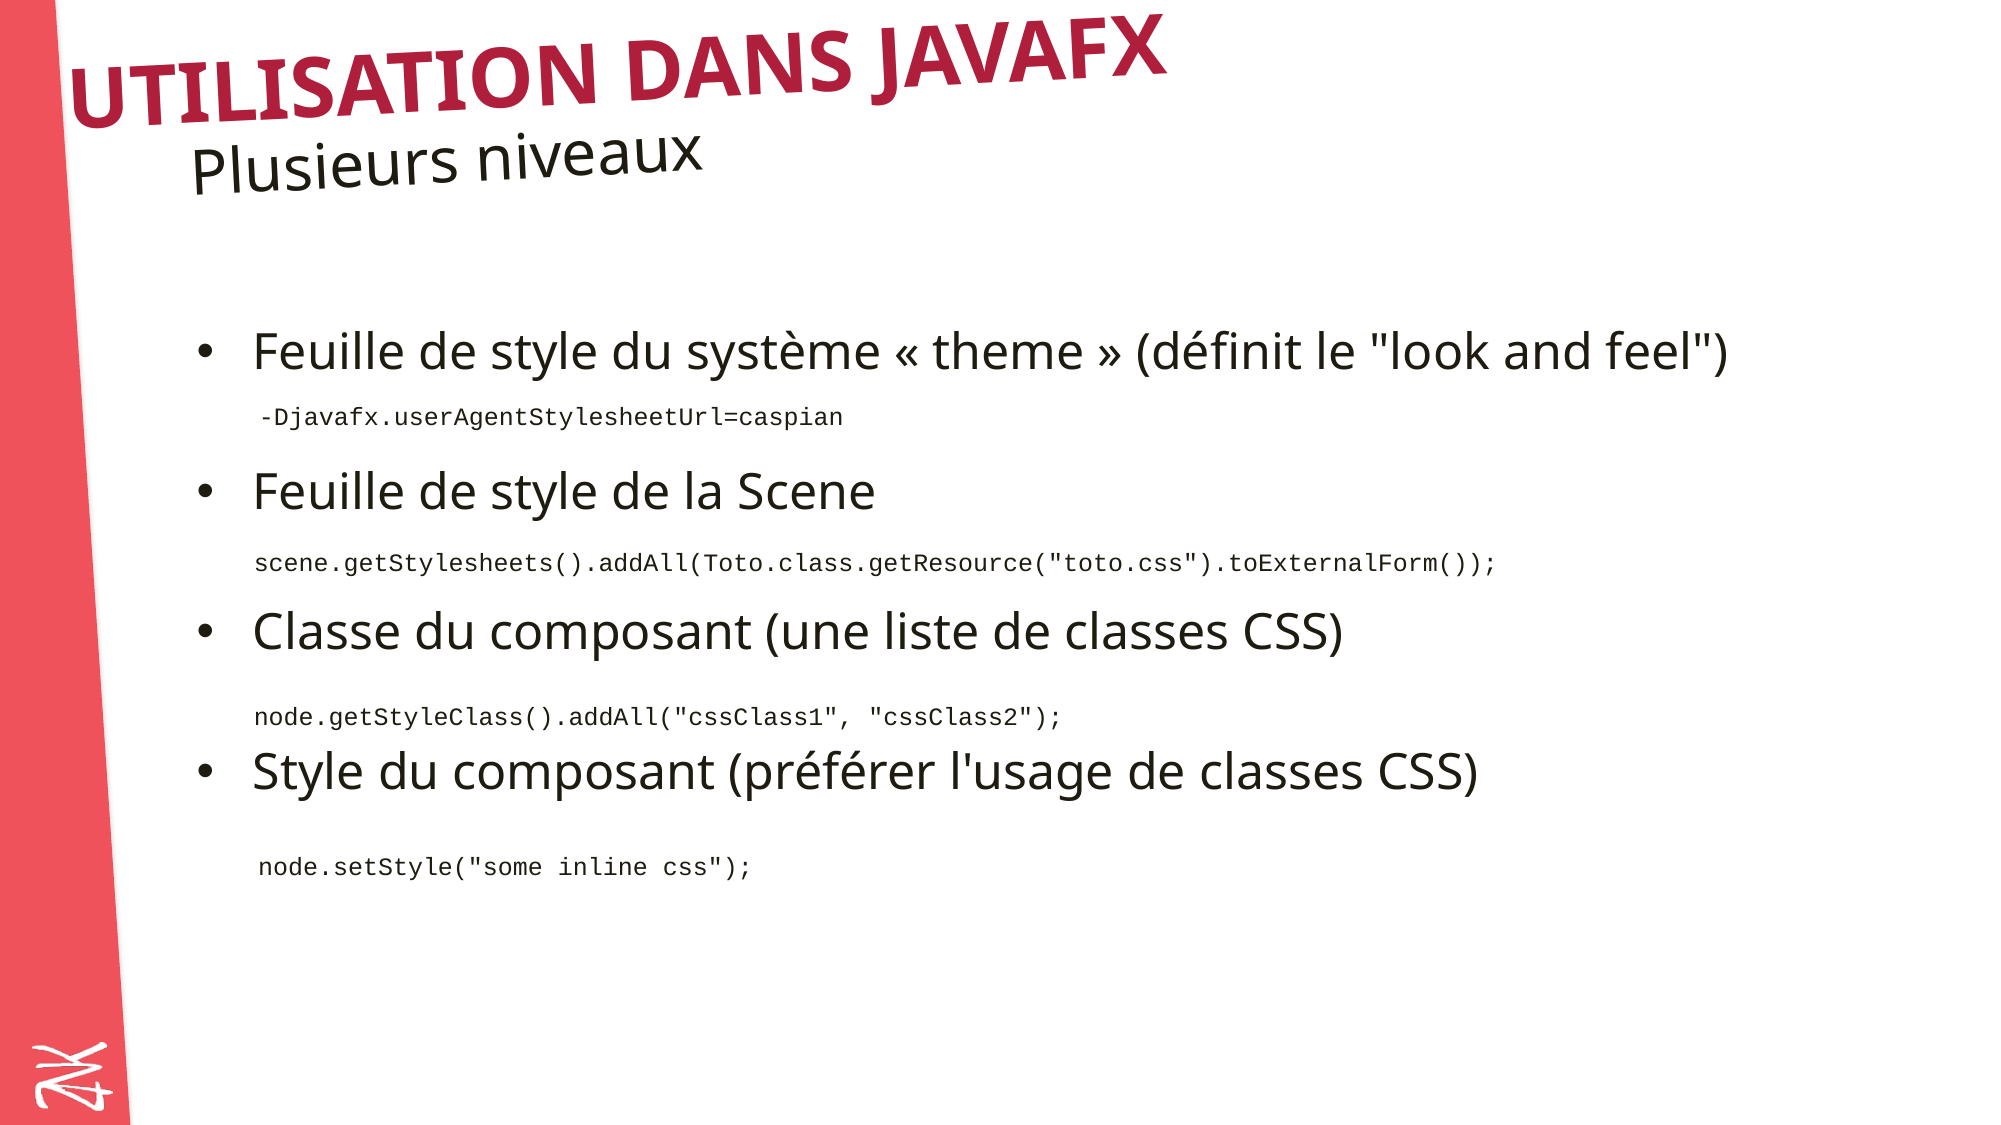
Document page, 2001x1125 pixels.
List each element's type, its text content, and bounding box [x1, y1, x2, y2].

text_box node.getStyleClass().addAll("cssClass1", "cssClass2"); [239, 693, 1239, 738]
title Utilisation dans JavaFX [50, 0, 1369, 160]
text_box -Djavafx.userAgentStylesheetUrl=caspian [244, 393, 859, 438]
list Plusieurs niveaux [173, 69, 1272, 237]
picture [32, 1042, 113, 1112]
text_box node.setStyle("some inline css"); [243, 842, 769, 888]
text_box scene.getStylesheets().addAll(Toto.class.getResource("toto.css").toExternalForm()); [239, 539, 1675, 584]
list Feuille de style du système « theme » (définit le "look and feel") Feuille de style de la Scene Classe du composant (une liste de classes CSS) Style du composant (préférer l'usage de classes CSS) [181, 312, 2000, 1001]
